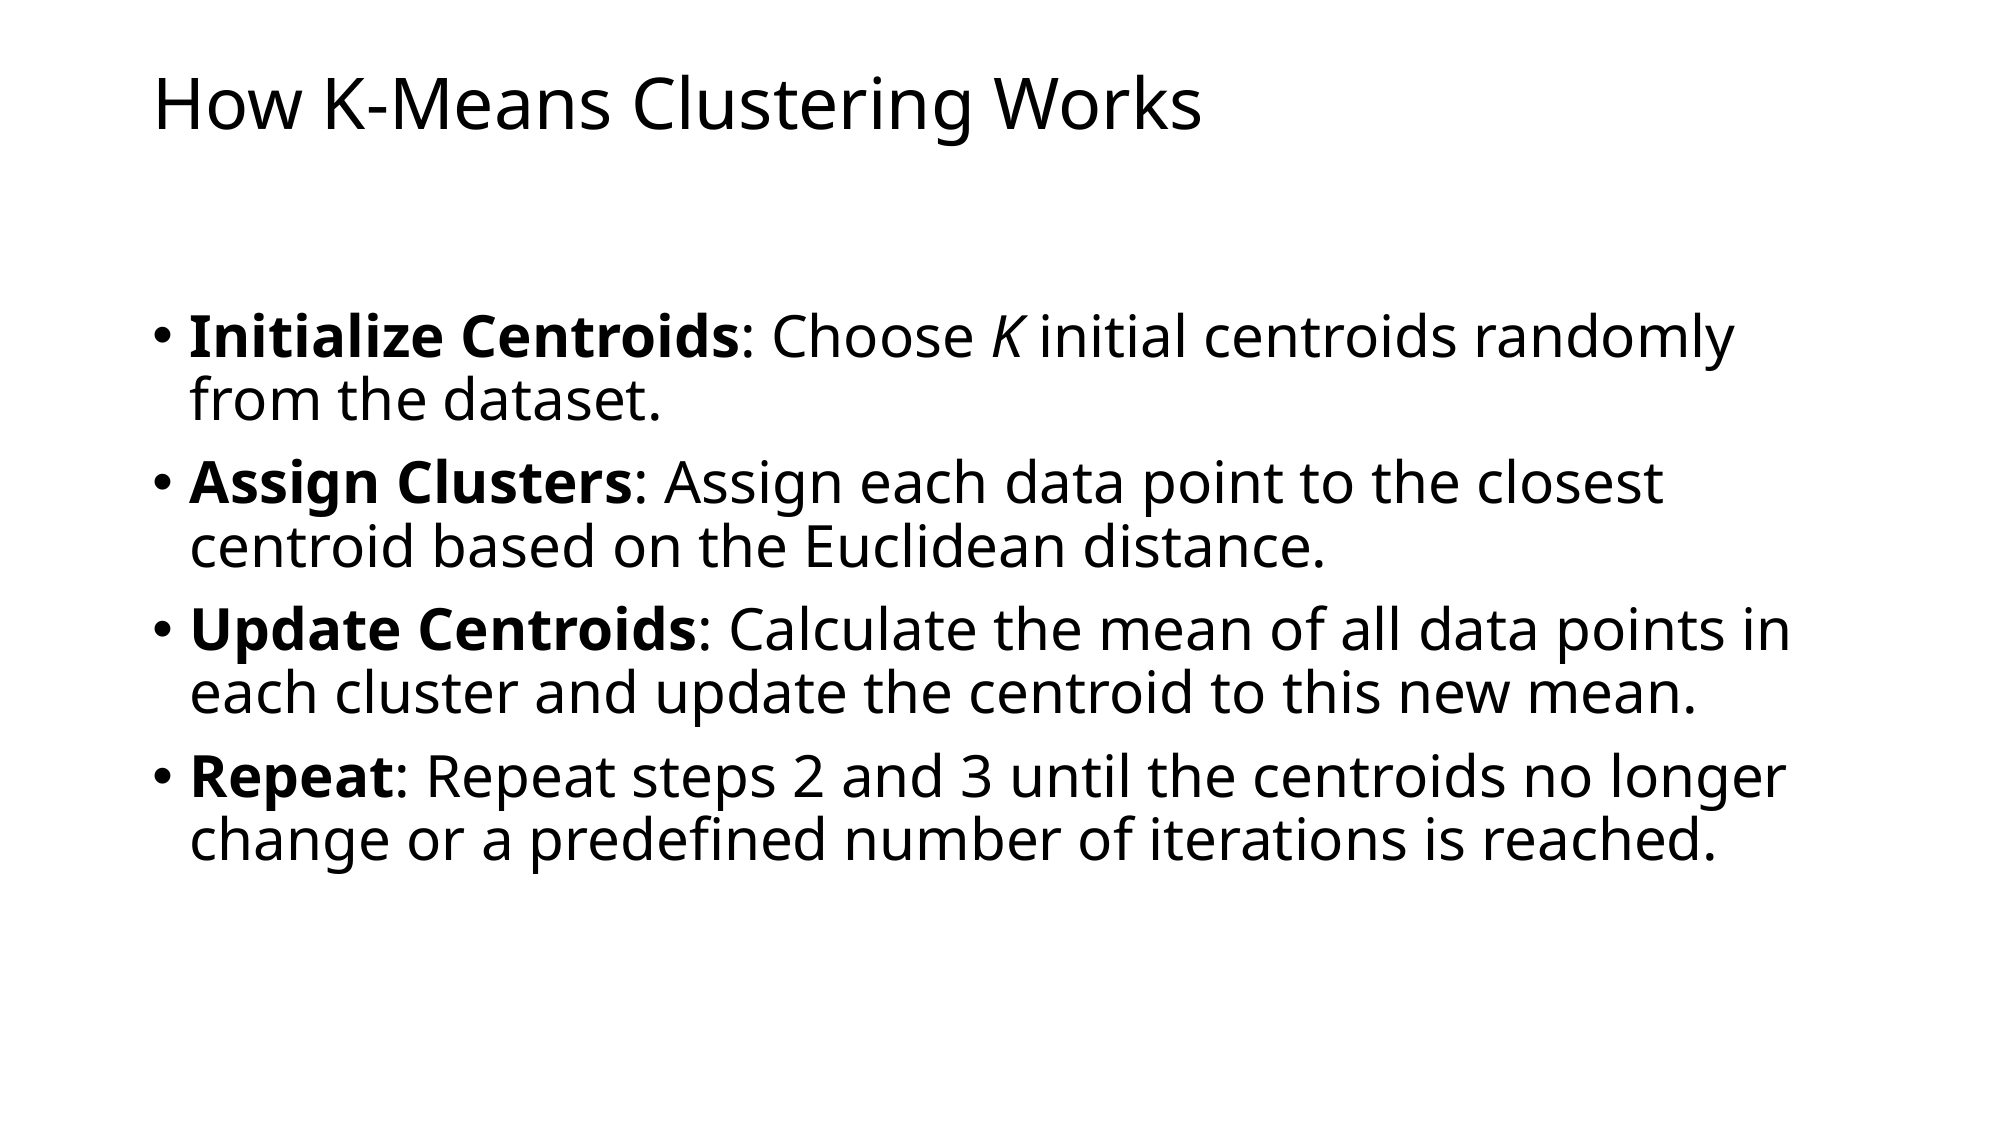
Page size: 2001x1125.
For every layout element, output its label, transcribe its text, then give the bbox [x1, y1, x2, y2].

title How K-Means Clustering Works [137, 59, 1863, 153]
list Initialize Centroids: Choose K initial centroids randomly from the dataset. Assign Clusters: Assign each data point to the closest centroid based on the Euclidean distance. Update Centroids: Calculate the mean of all data points in each cluster and update the centroid to this new mean. Repeat: Repeat steps 2 and 3 until the centroids no longer change or a predefined number of iterations is reached. [137, 299, 1863, 1014]
